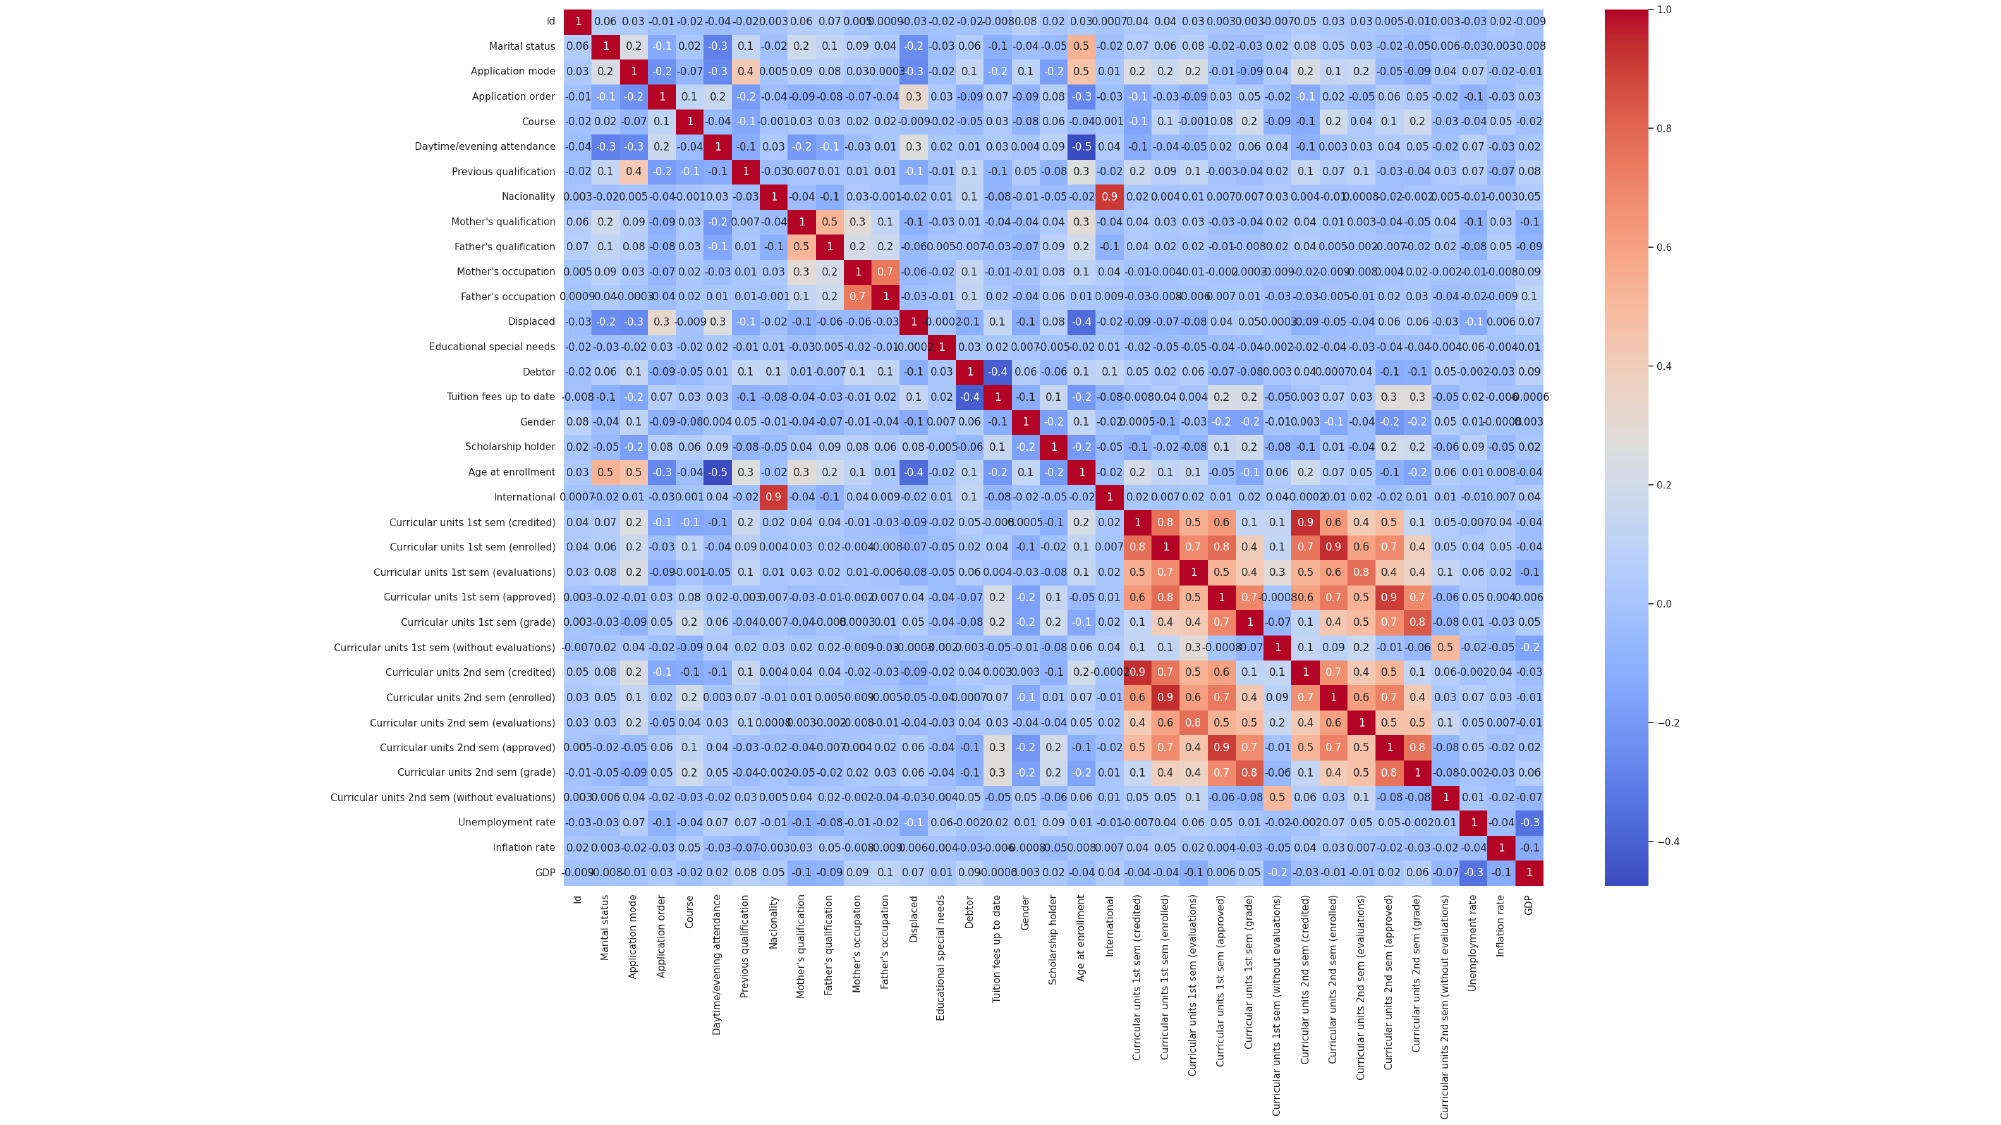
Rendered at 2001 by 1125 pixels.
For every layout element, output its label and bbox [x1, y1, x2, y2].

picture [324, 0, 1687, 1125]
